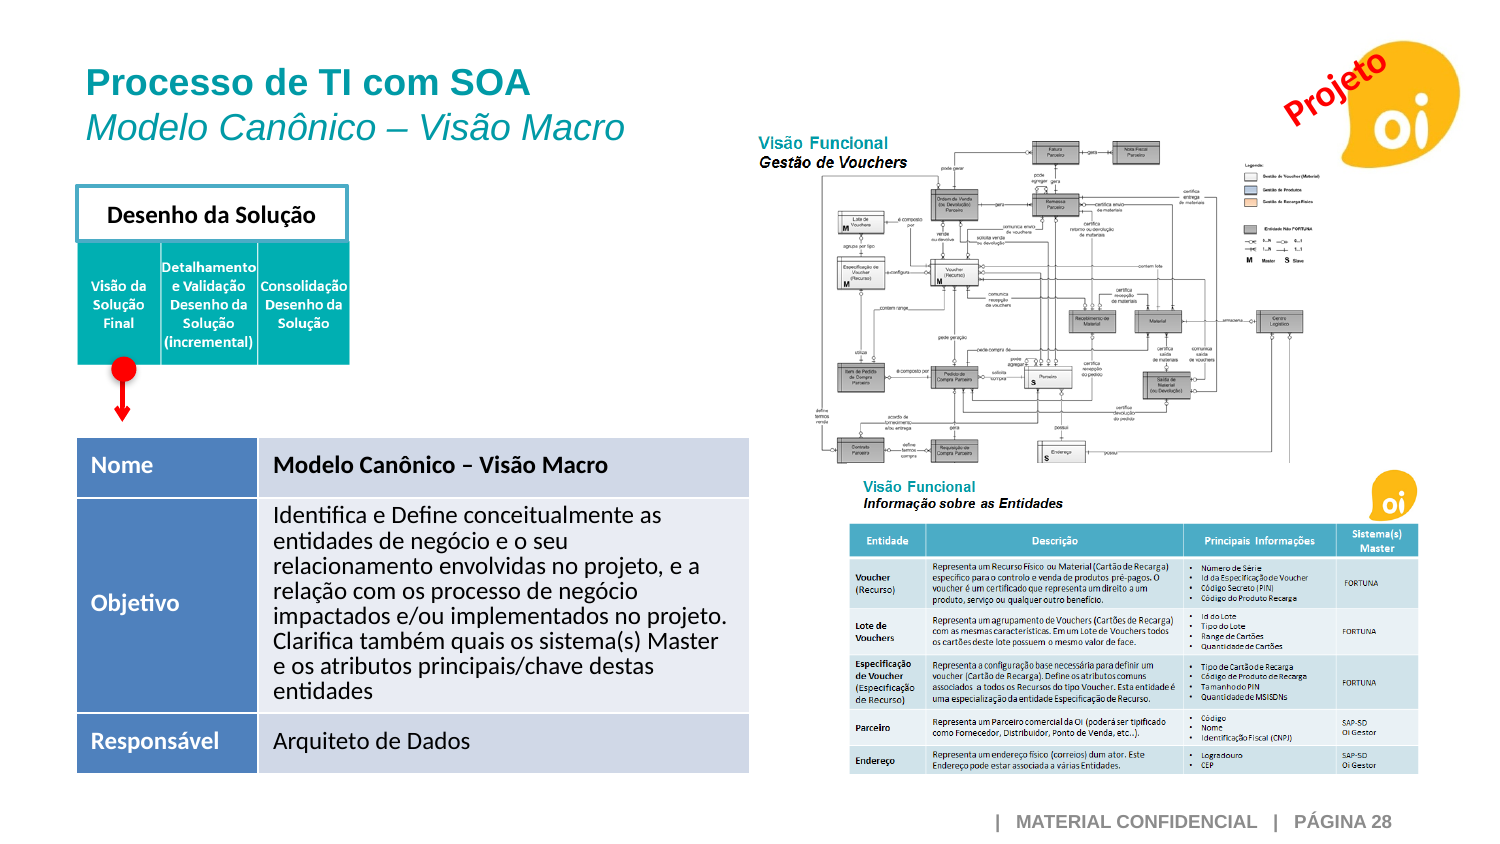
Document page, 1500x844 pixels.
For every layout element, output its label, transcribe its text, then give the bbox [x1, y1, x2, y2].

slide_number | MATERIAL CONFIDENCIAL | PÁGINA 28 [773, 799, 1408, 844]
text_box Desenho da Solução [75, 184, 349, 240]
table_cell Objetivo [77, 499, 257, 712]
table_cell Arquiteto de Dados [259, 714, 749, 773]
table_cell Responsável [77, 714, 257, 773]
text_box Projeto [1258, 20, 1412, 123]
picture [0, 0, 1500, 844]
table_header Nome [77, 438, 257, 497]
table_header Modelo Canônico – Visão Macro [259, 438, 749, 497]
title Processo de TI com SOA Modelo Canônico – Visão Macro [70, 50, 1182, 157]
table_cell Identifica e Define conceitualmente as entidades de negócio e o seu relacionamento envolvidas no projeto, e a relação com os processo de negócio impactados e/ou implementados no projeto. Clarifica também quais os sistema(s) Master e os atributos principais/chave destas entidades [259, 499, 749, 712]
